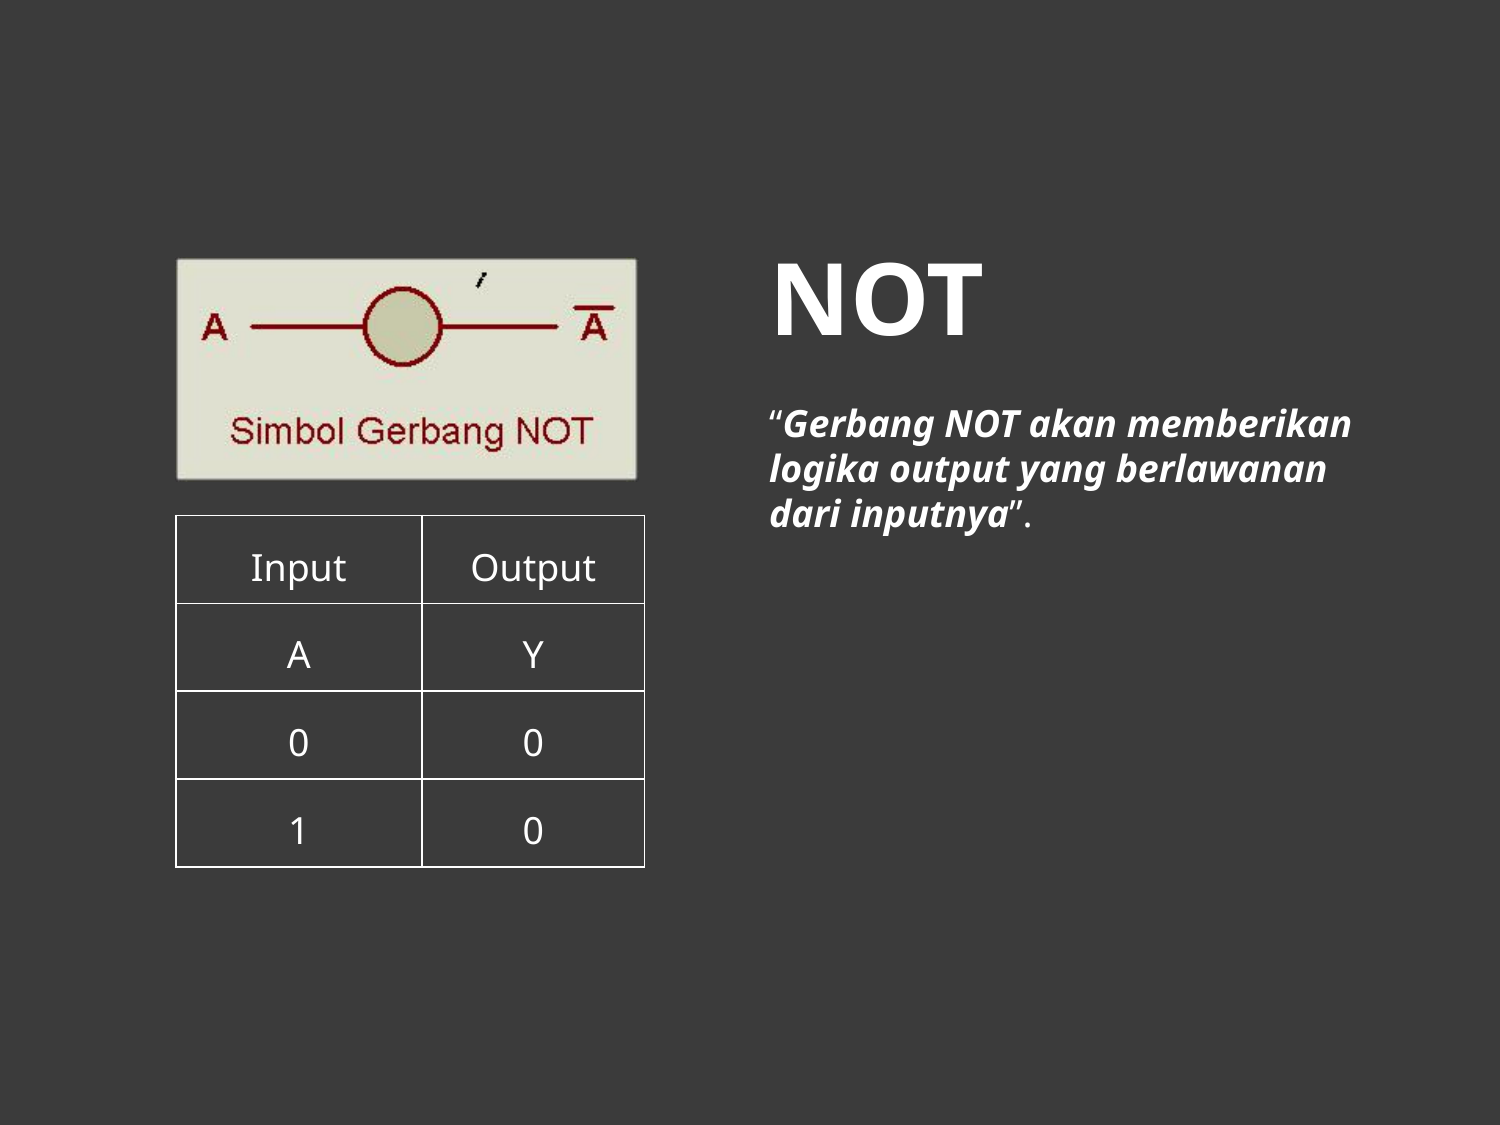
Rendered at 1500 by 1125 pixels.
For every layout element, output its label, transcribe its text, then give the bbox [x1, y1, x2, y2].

table_cell 0 [423, 692, 644, 778]
table_cell 0 [423, 780, 644, 866]
table_header Input [177, 516, 421, 603]
table_cell Y [423, 604, 644, 690]
list “Gerbang NOT akan memberikan logika output yang berlawanan dari inputnya”. [761, 339, 1369, 1008]
picture [175, 257, 639, 482]
table_cell 0 [177, 692, 421, 778]
table_cell 1 [177, 780, 421, 866]
title NOT [761, 269, 1357, 339]
table_cell A [177, 604, 421, 690]
table_header Output [423, 516, 644, 603]
